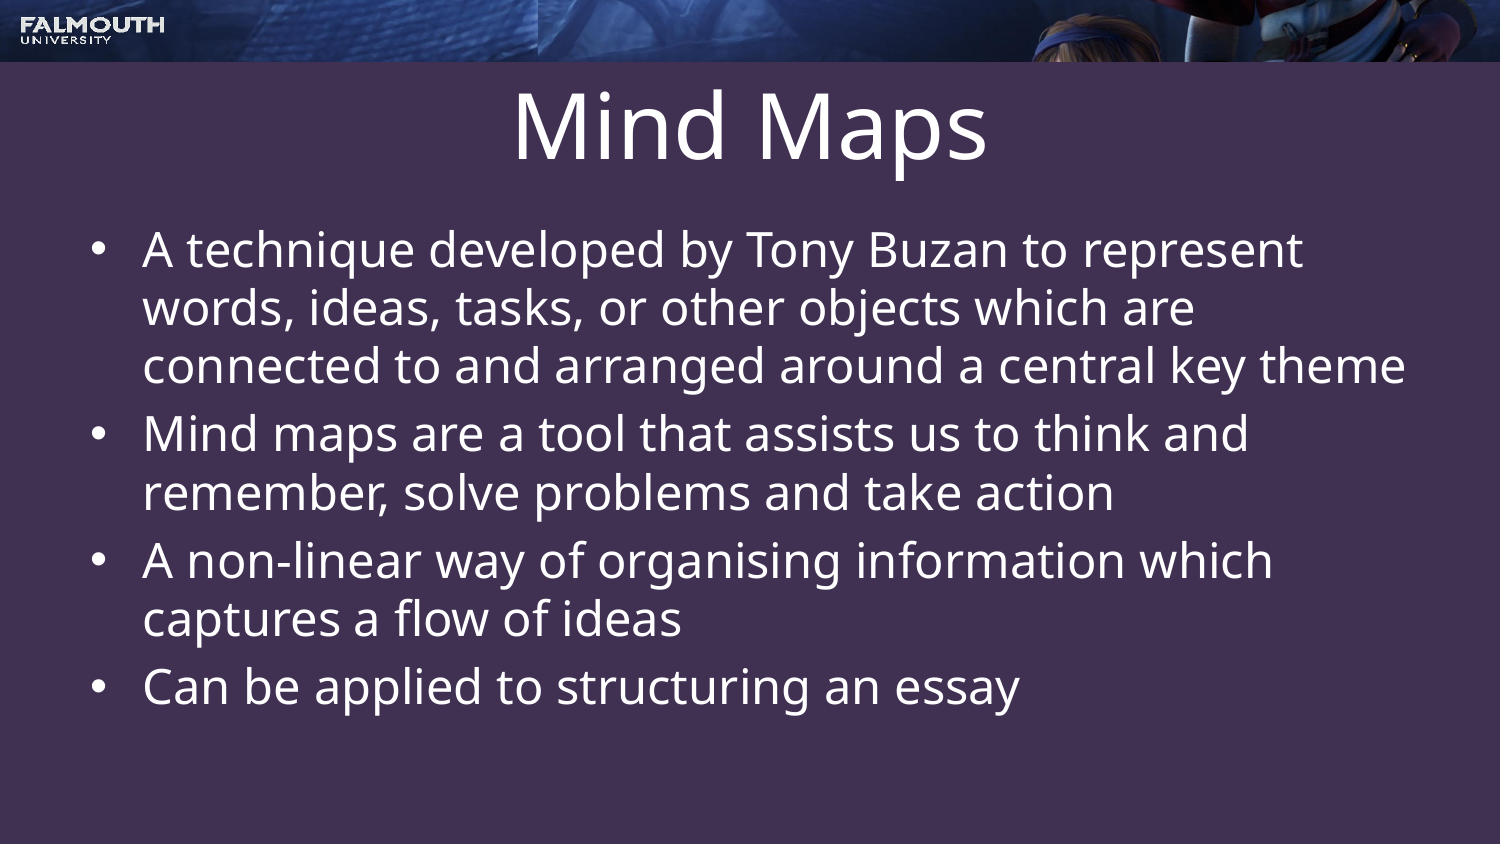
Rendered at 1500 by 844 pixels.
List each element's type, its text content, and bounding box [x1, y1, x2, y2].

title Mind Maps [75, 52, 1425, 194]
list A technique developed by Tony Buzan to represent words, ideas, tasks, or other objects which are connected to and arranged around a central key theme Mind maps are a tool that assists us to think and remember, solve problems and take action A non-linear way of organising information which captures a flow of ideas Can be applied to structuring an essay [75, 210, 1425, 768]
picture [0, 0, 1500, 62]
